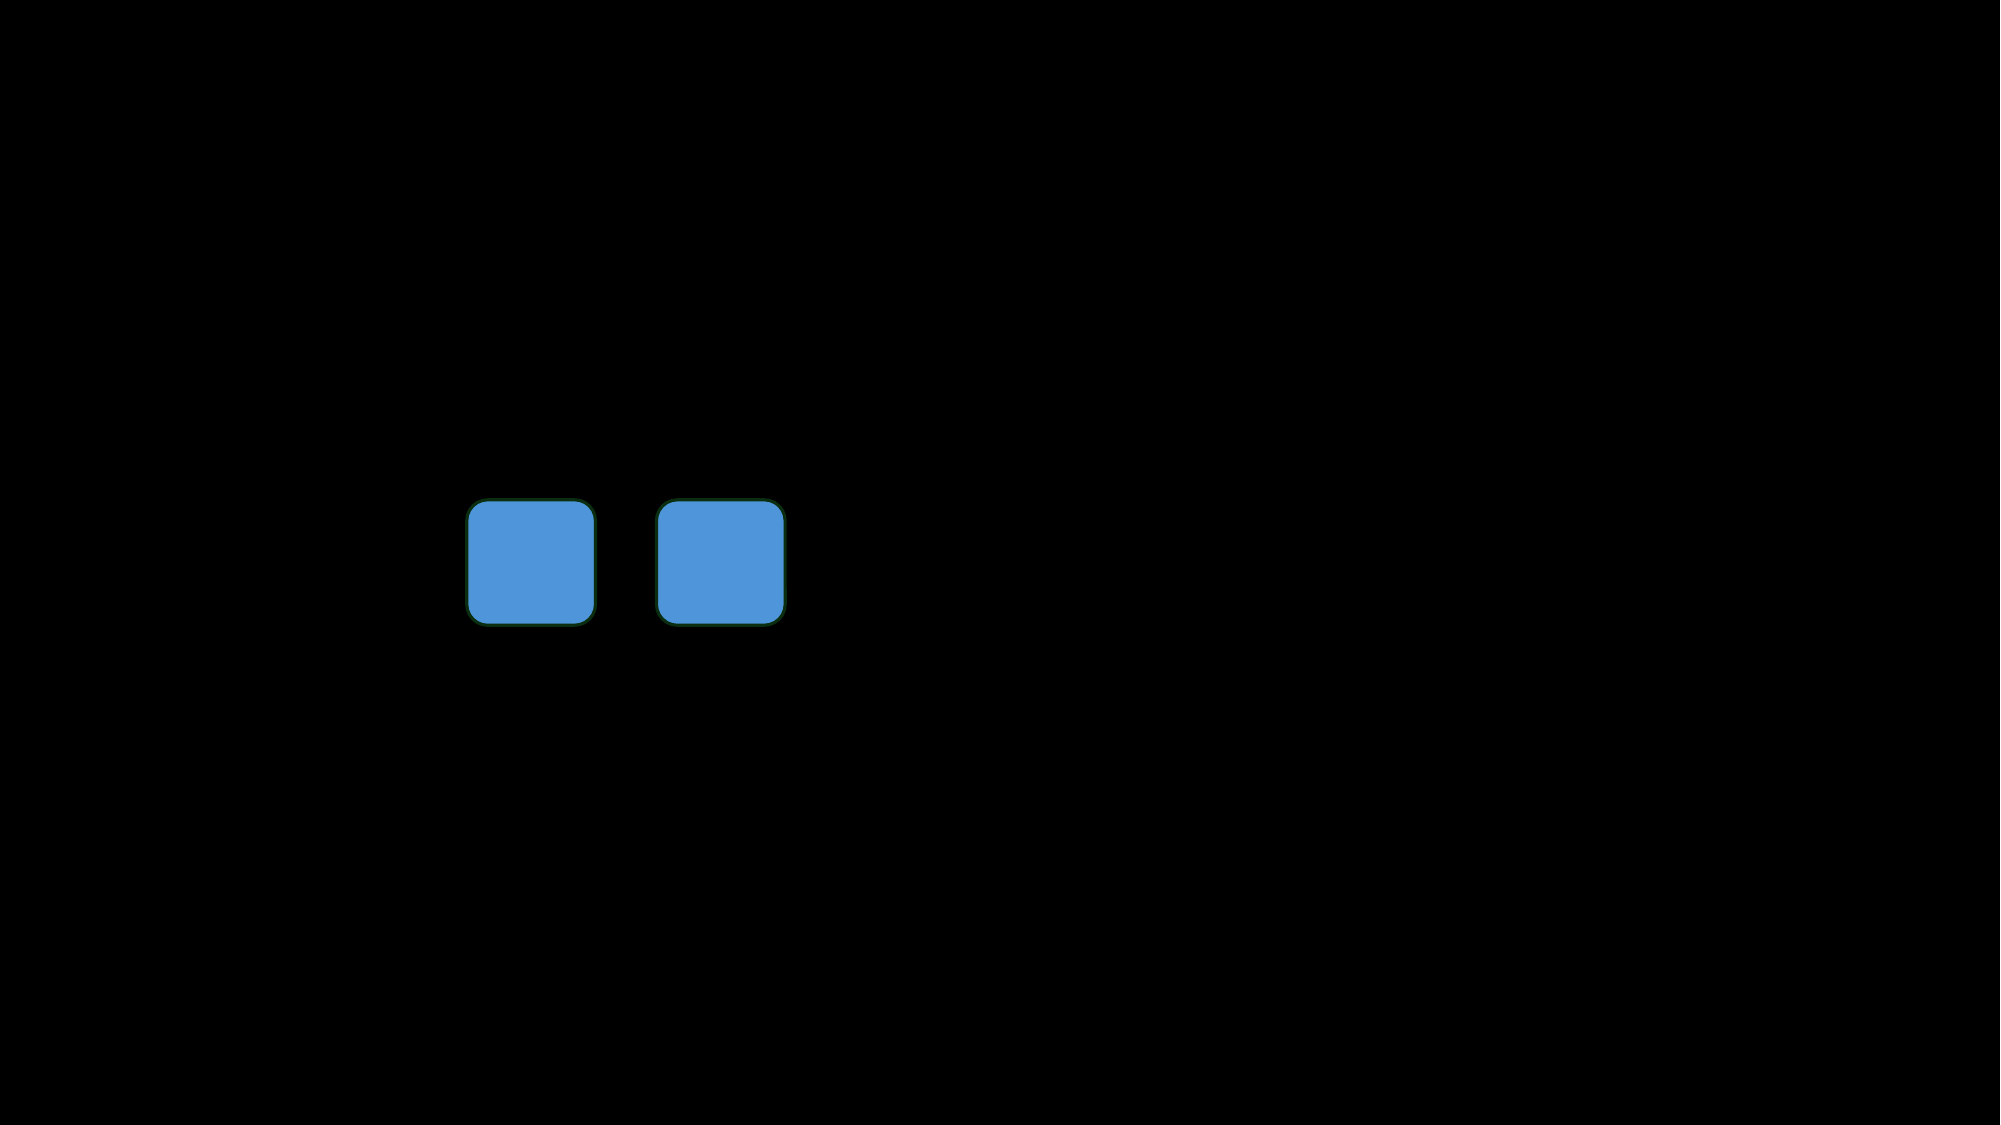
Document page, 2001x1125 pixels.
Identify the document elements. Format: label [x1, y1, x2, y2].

text_box [465, 498, 598, 627]
text_box [654, 498, 787, 627]
